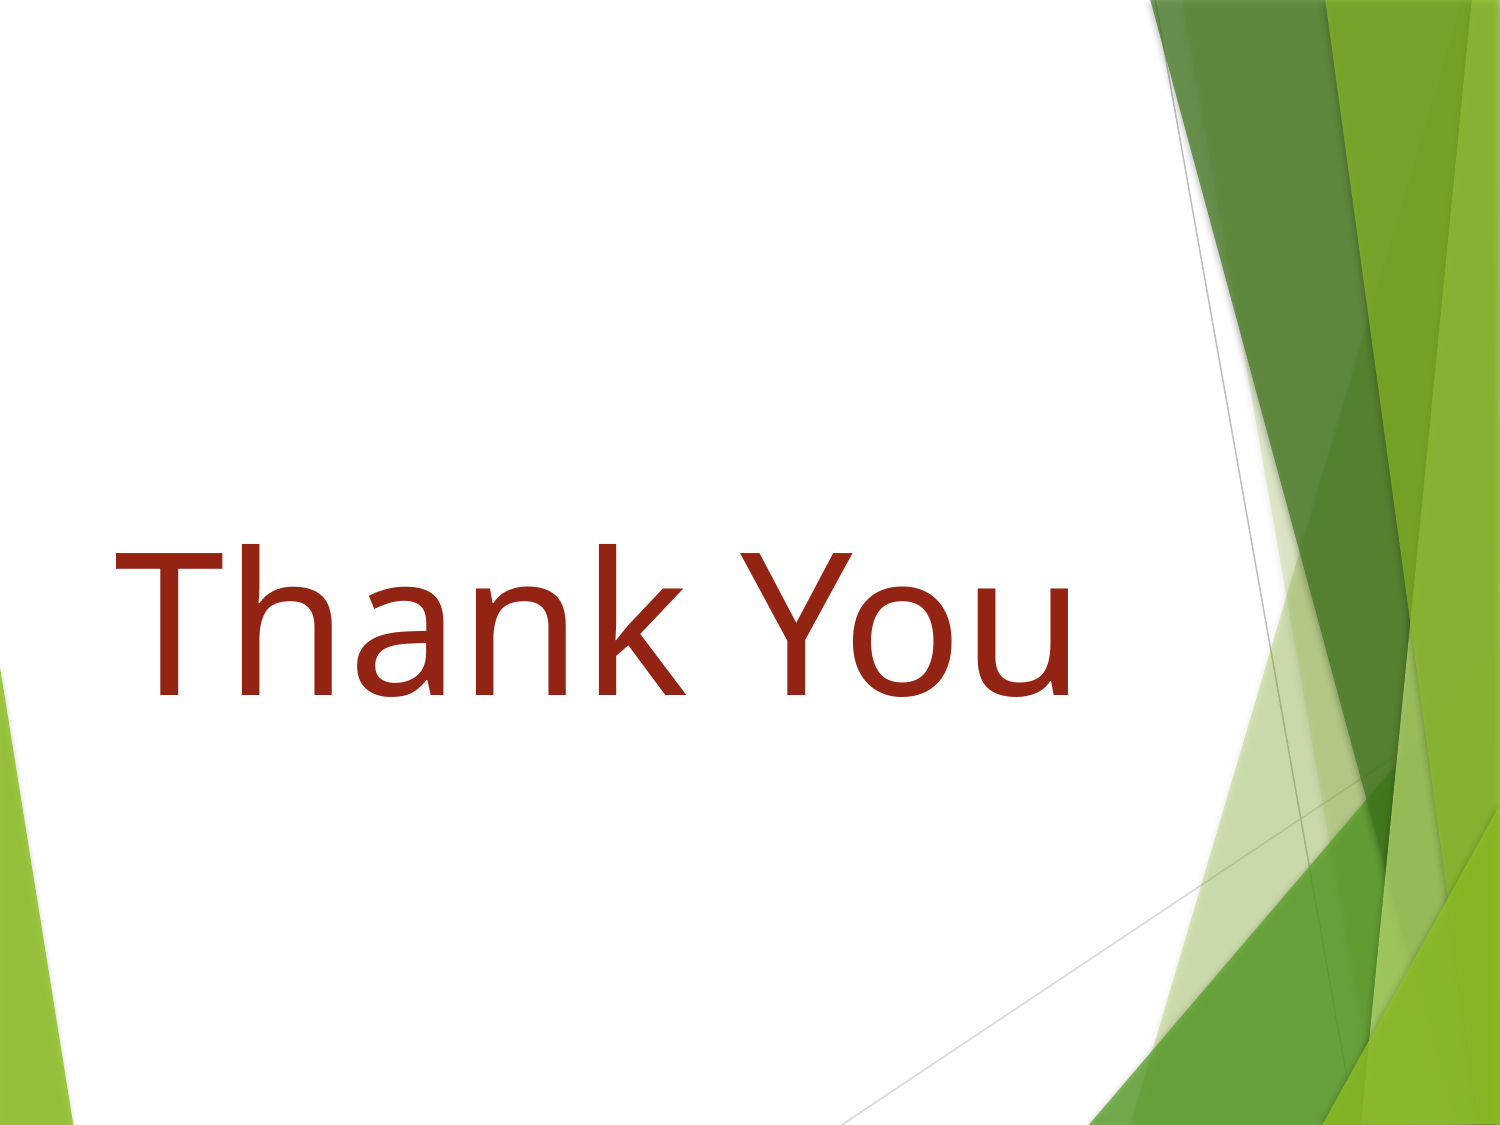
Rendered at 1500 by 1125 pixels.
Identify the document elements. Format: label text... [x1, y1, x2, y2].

title Thank You [99, 443, 1142, 743]
